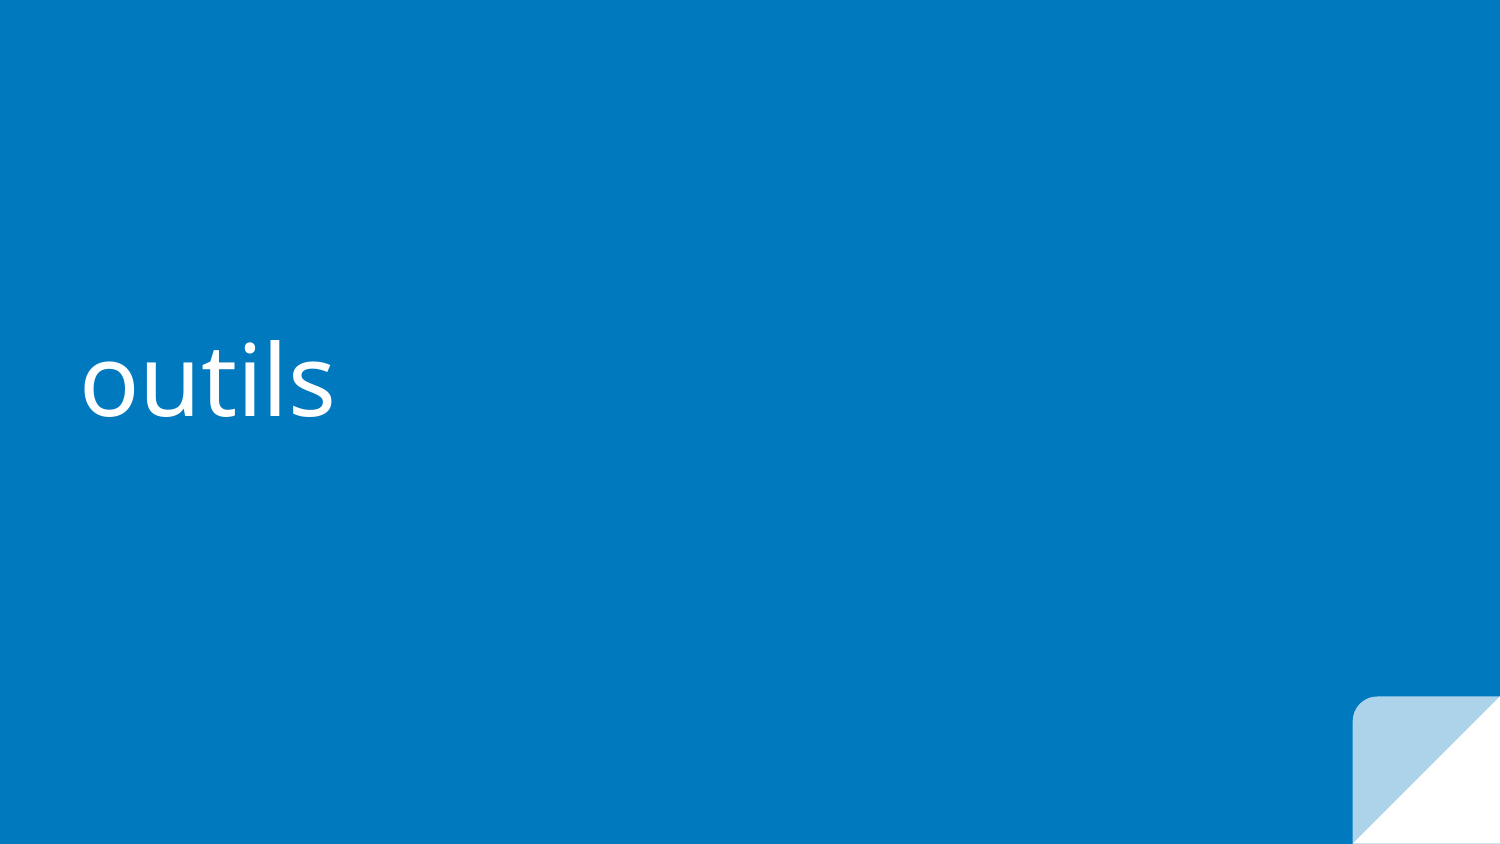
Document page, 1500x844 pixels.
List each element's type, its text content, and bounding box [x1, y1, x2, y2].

title outils [64, 298, 1413, 452]
